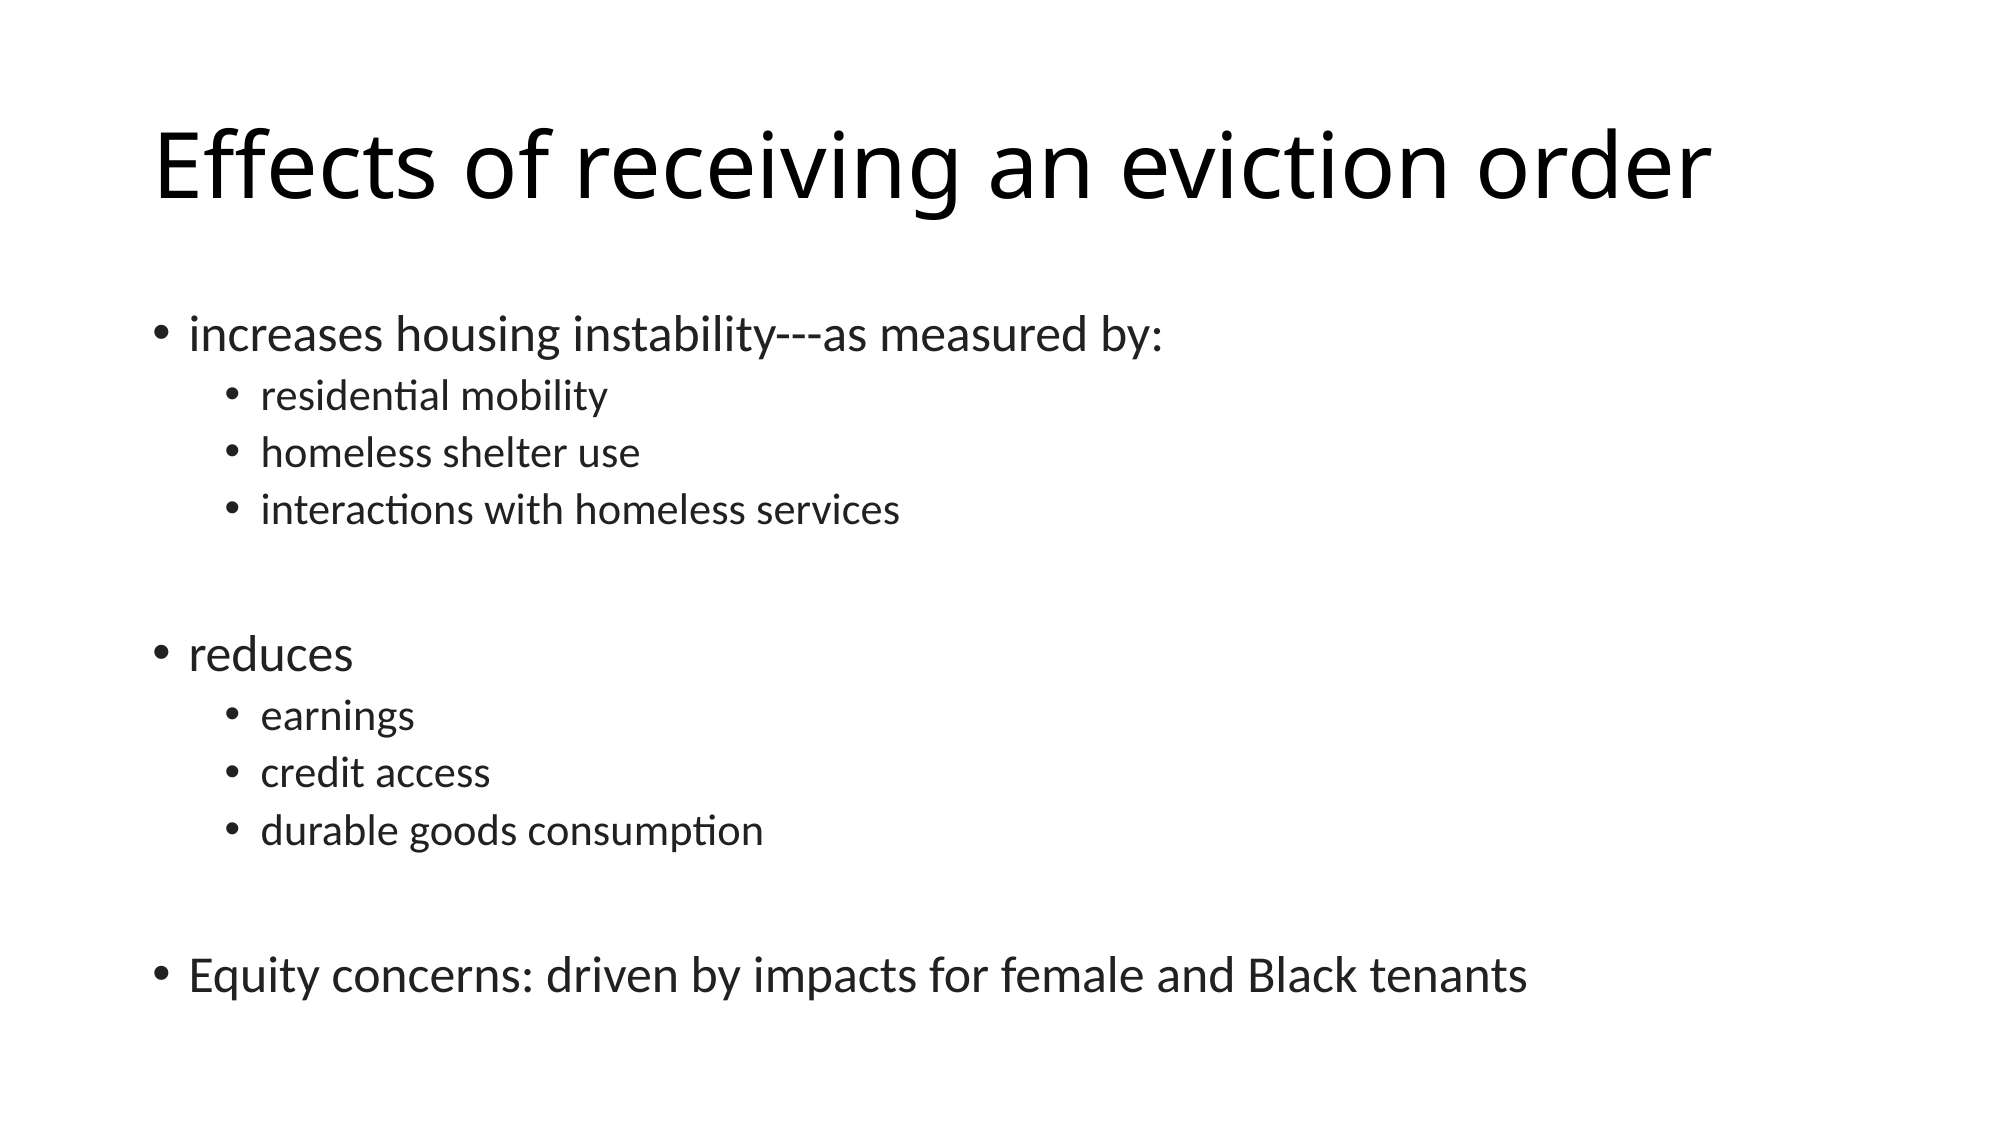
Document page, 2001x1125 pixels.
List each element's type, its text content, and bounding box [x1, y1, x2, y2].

title Effects of receiving an eviction order [137, 59, 1863, 278]
list increases housing instability---as measured by: residential mobility homeless shelter use interactions with homeless services reduces earnings credit access durable goods consumption Equity concerns: driven by impacts for female and Black tenants [137, 299, 1863, 1014]
